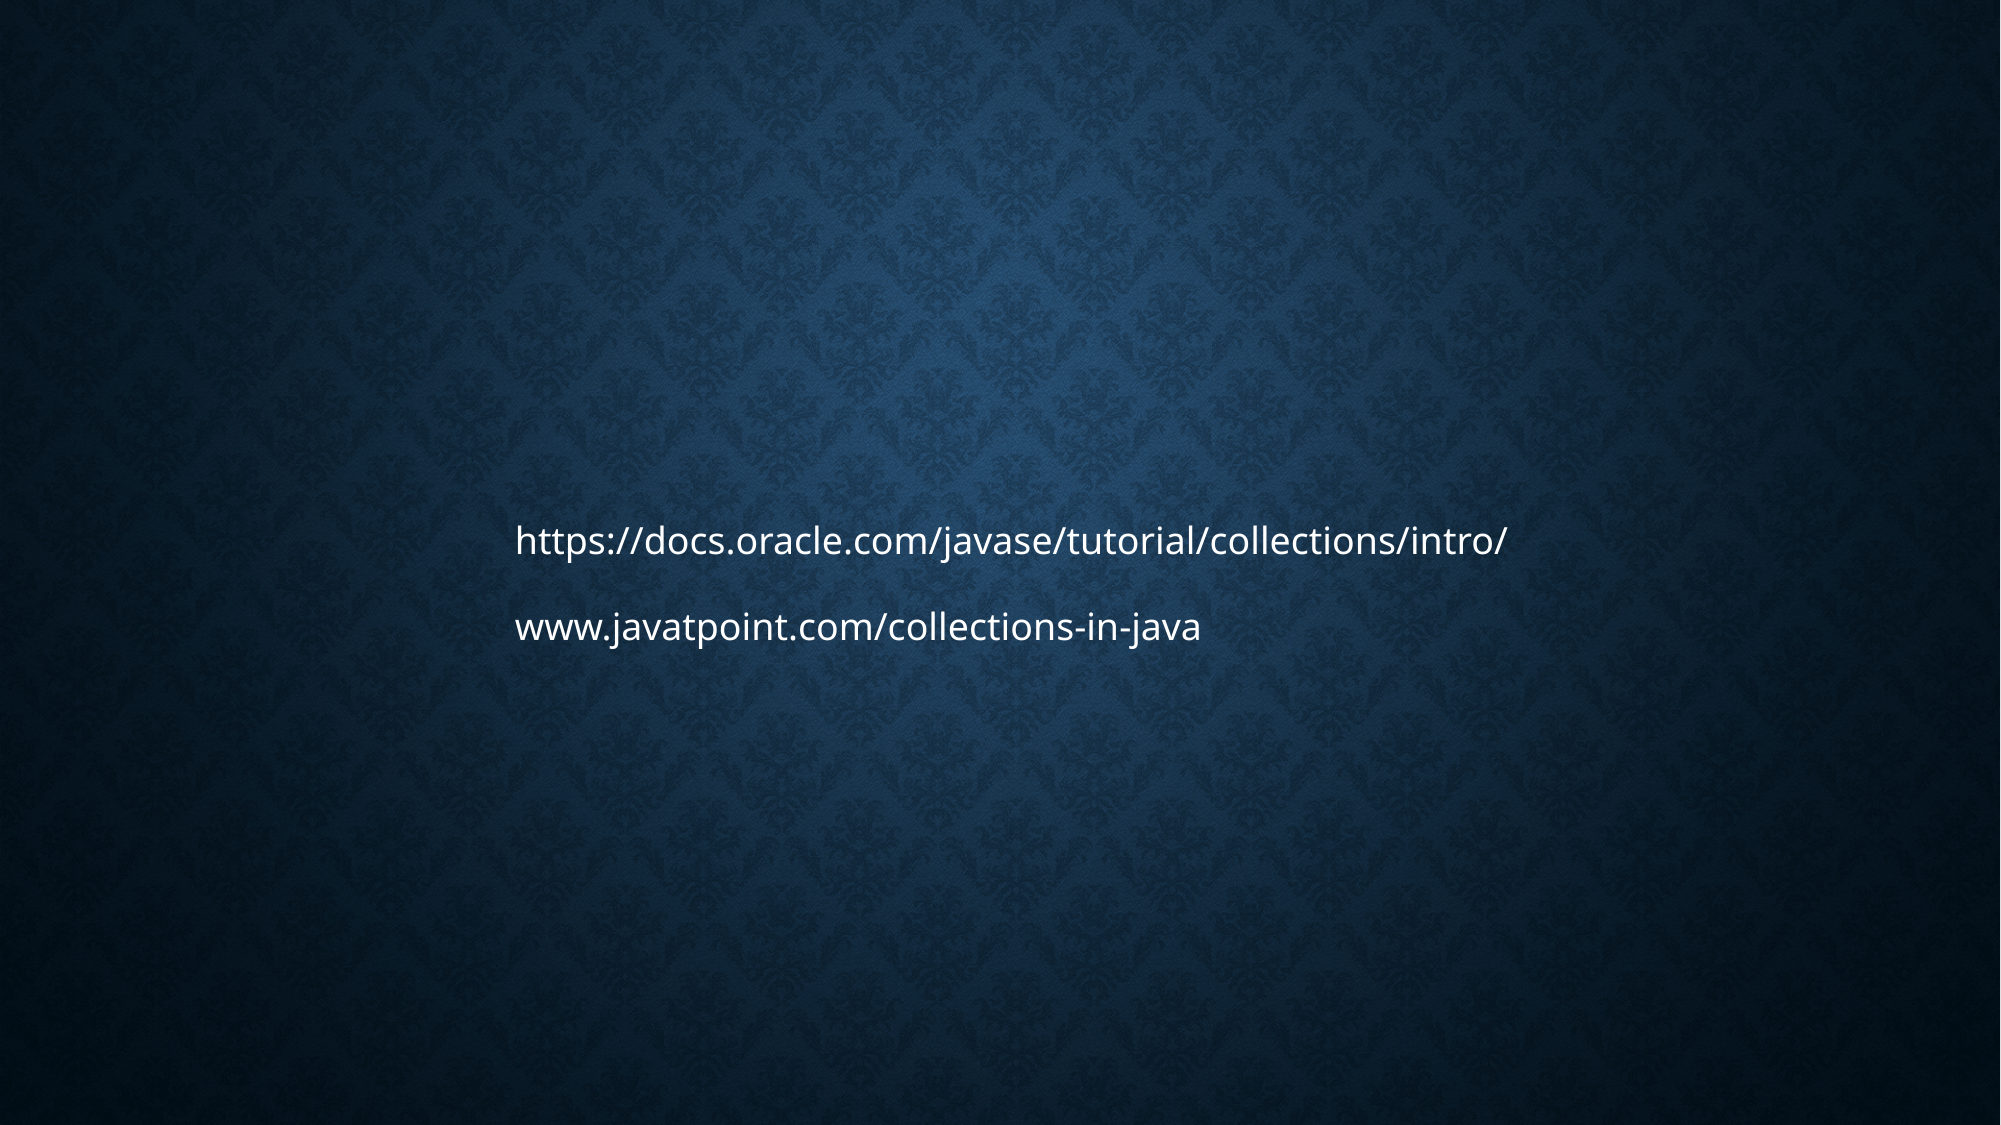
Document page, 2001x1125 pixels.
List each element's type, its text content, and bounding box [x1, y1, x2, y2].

text_box www.javatpoint.com/collections-in-java [499, 595, 1218, 656]
text_box https://docs.oracle.com/javase/tutorial/collections/intro/ [499, 509, 1748, 570]
